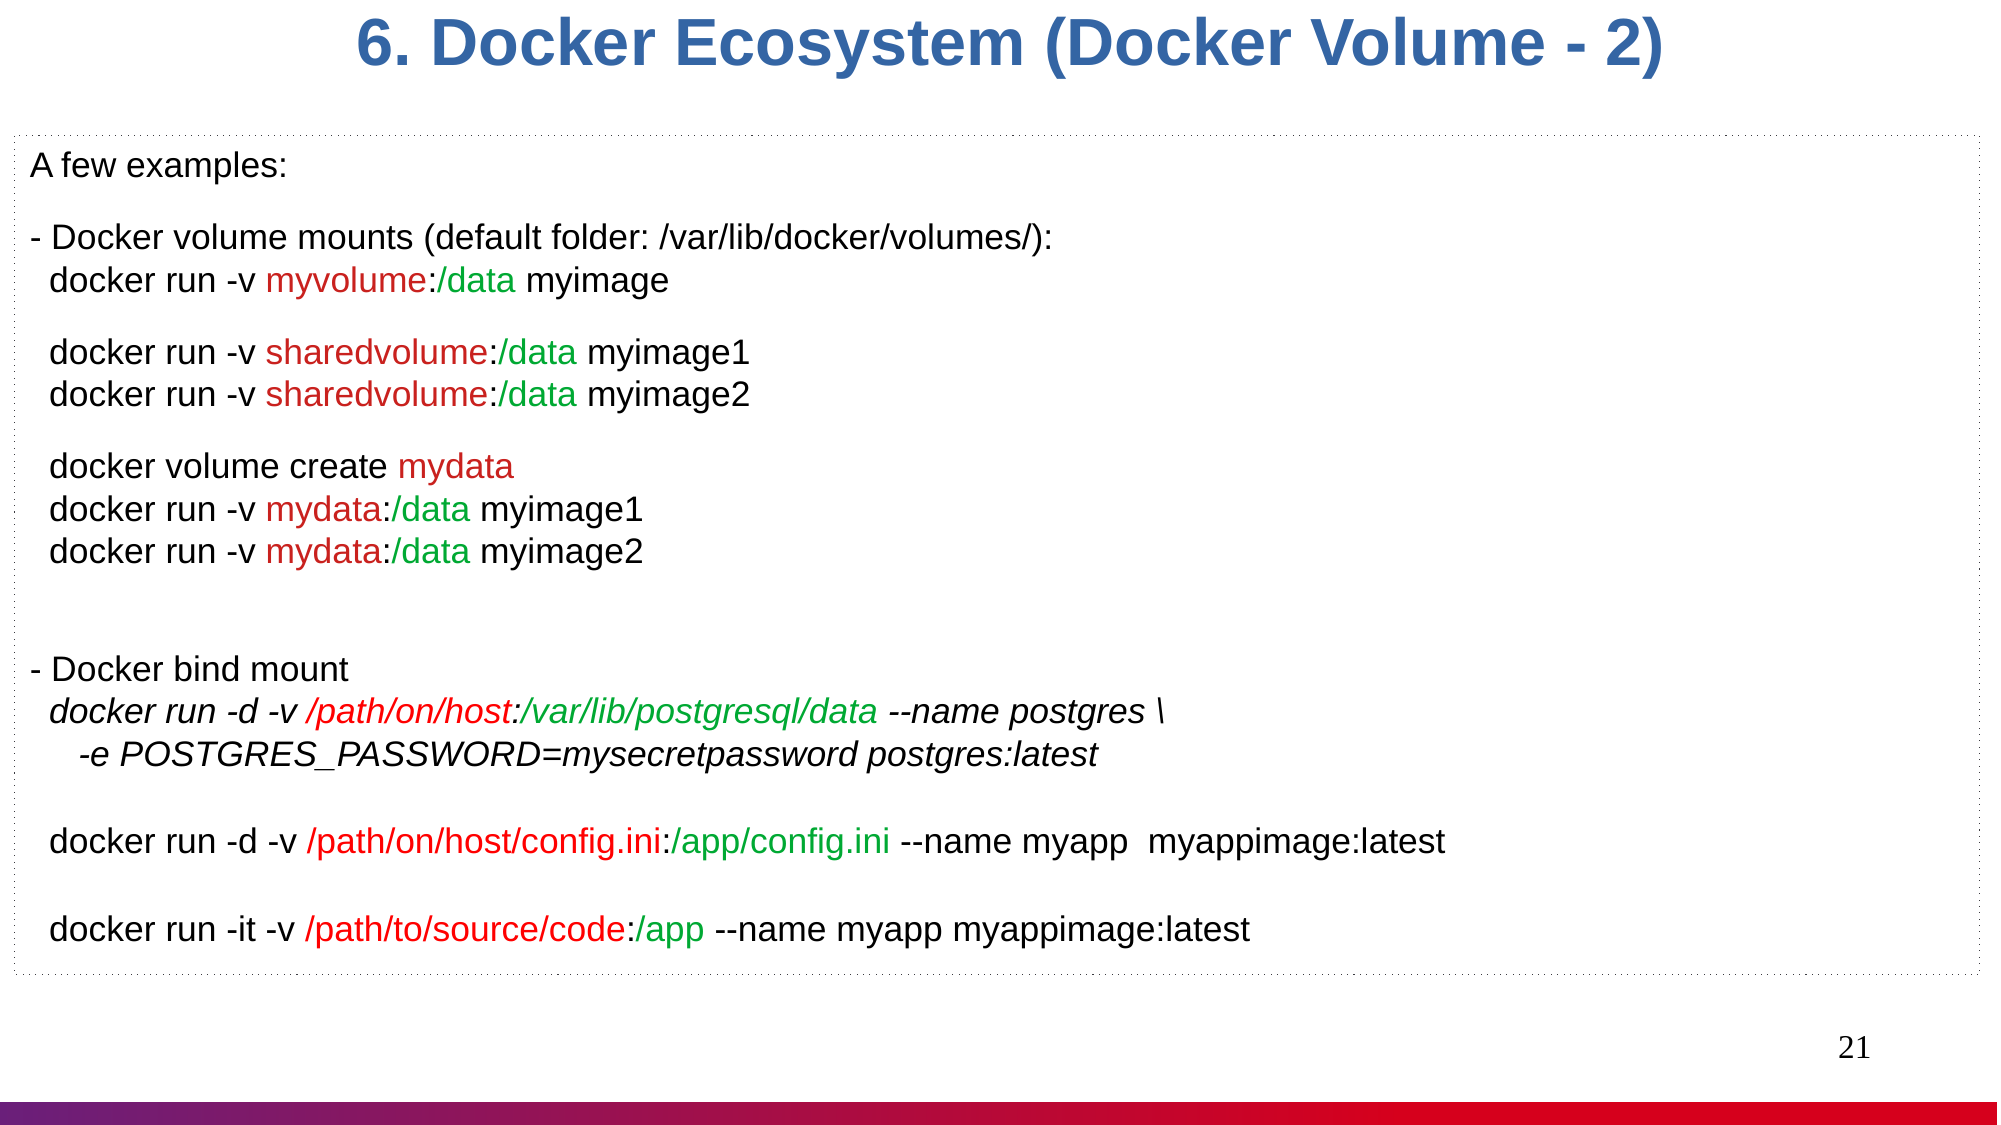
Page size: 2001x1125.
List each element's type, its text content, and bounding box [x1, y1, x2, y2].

text_box 1 [1724, 1017, 1985, 1085]
text_box 6. Docker Ecosystem (Docker Volume - 2) [112, 0, 1910, 135]
text_box A few examples: - Docker volume mounts (default folder: /var/lib/docker/volumes/): docker run -v myvolume:/data myimage docker run -v sharedvolume:/data myimage1 docker run -v sharedvolume:/data myimage2 docker volume create mydata docker run -v mydata:/data myimage1 docker run -v mydata:/data myimage2 - Docker bind mount docker run -d -v /path/on/host:/var/lib/postgresql/data --name postgres \ -e POSTGRES_PASSWORD=mysecretpassword postgres:latest docker run -d -v /path/on/host/config.ini:/app/config.ini --name myapp myappimage:latest docker run -it -v /path/to/source/code:/app --name myapp myappimage:latest [14, 135, 1980, 975]
